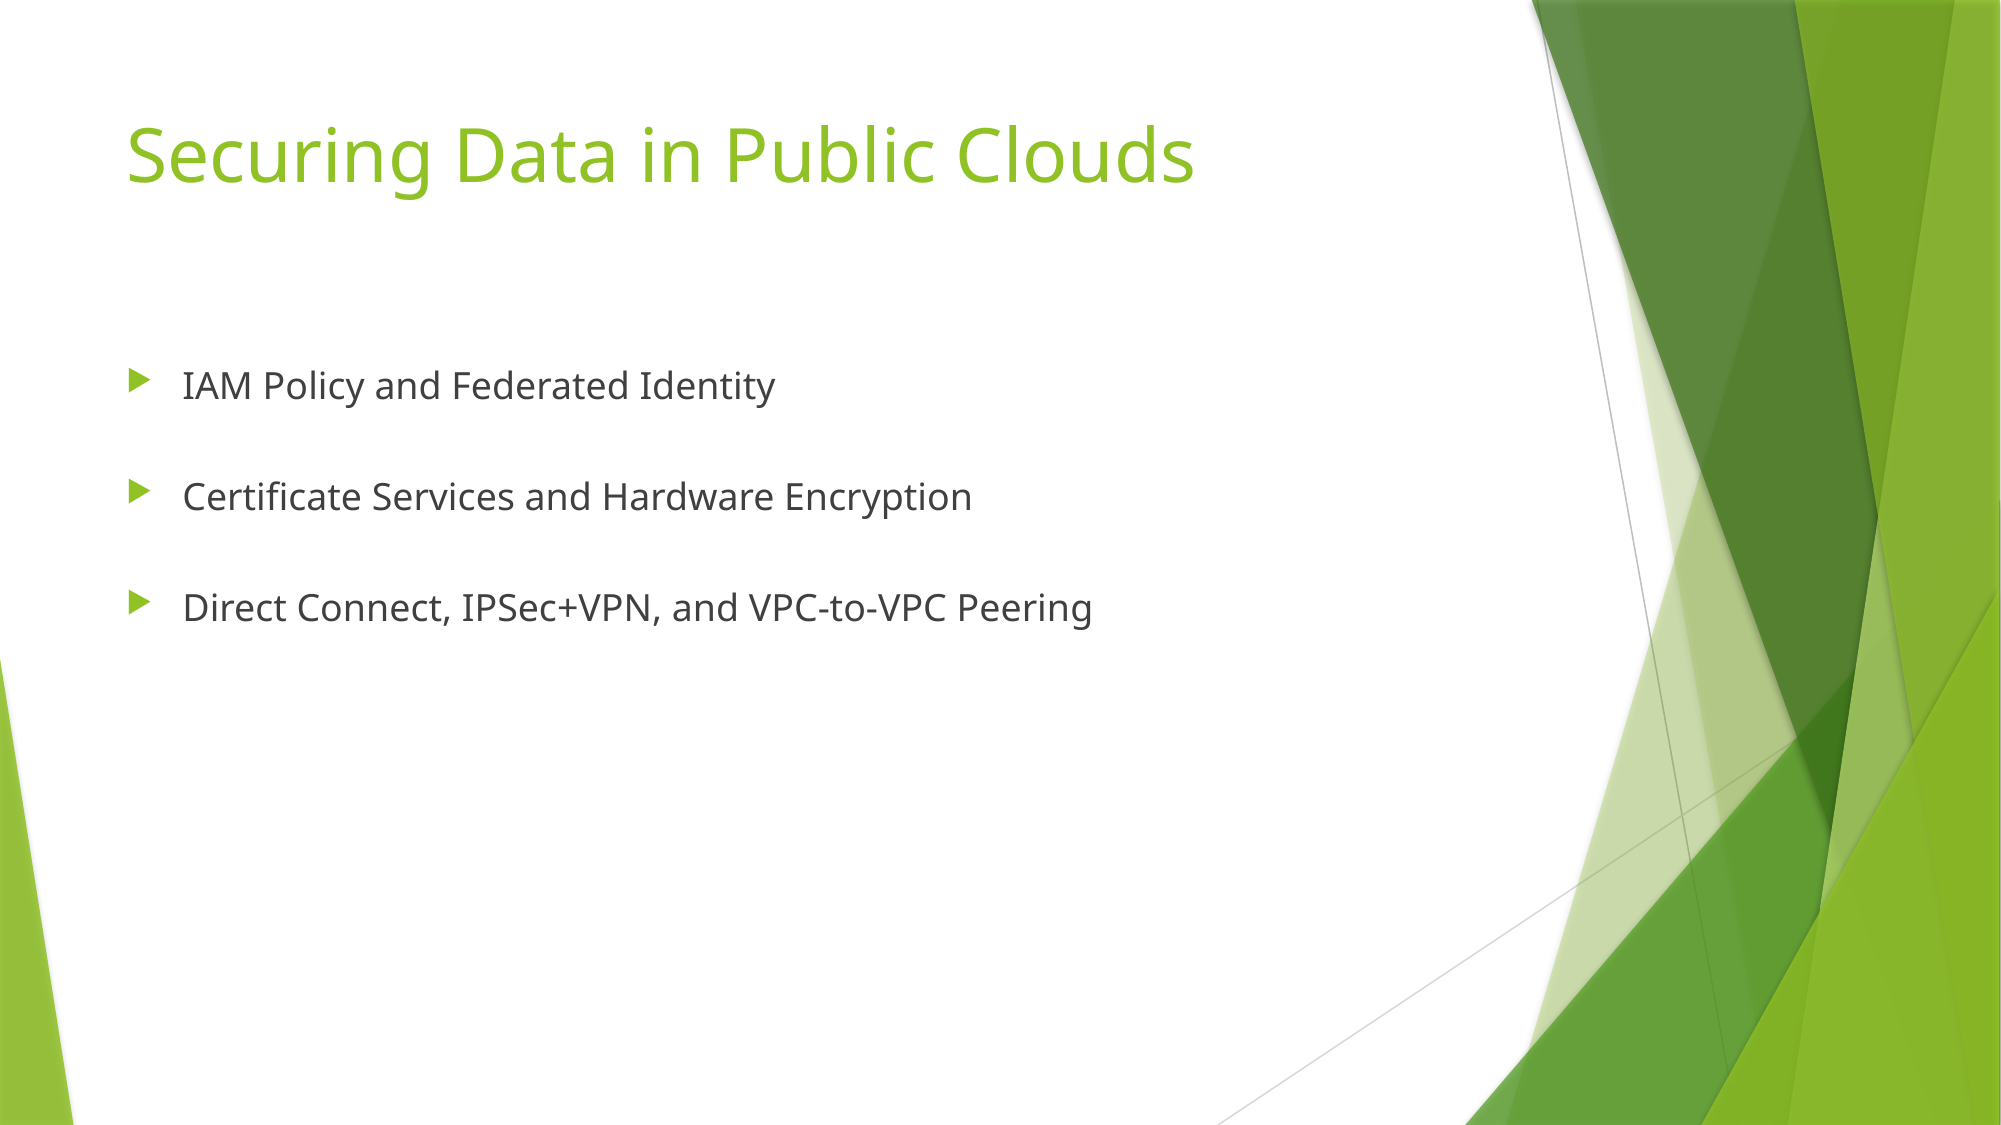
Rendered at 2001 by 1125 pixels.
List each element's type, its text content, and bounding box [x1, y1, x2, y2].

title Securing Data in Public Clouds [111, 99, 1522, 317]
list IAM Policy and Federated Identity Certificate Services and Hardware Encryption Direct Connect, IPSec+VPN, and VPC-to-VPC Peering [111, 354, 1522, 992]
